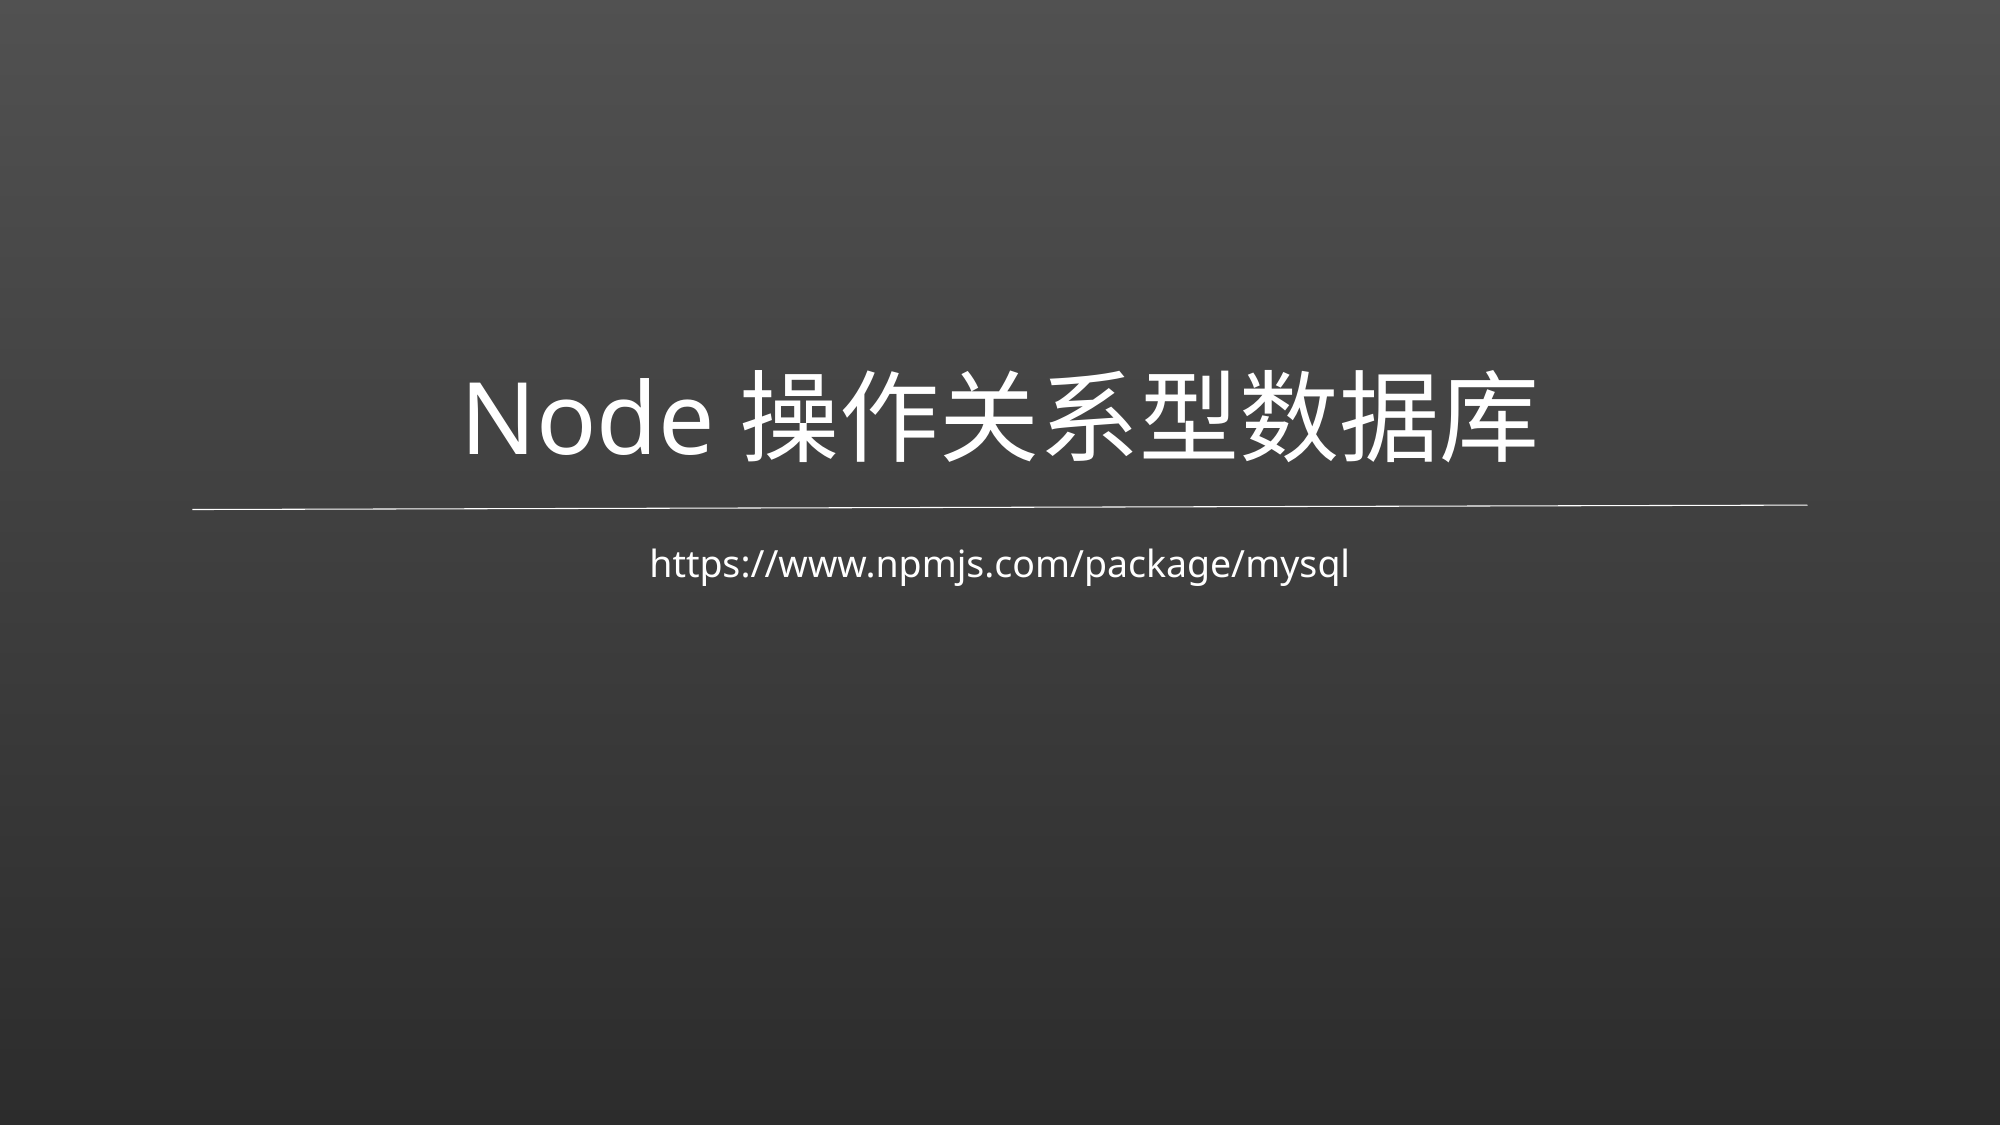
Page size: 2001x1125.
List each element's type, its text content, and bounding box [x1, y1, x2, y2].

text_box https://www.npmjs.com/package/mysql [634, 532, 1366, 592]
title Node操作关系型数据库 [249, 219, 1750, 484]
